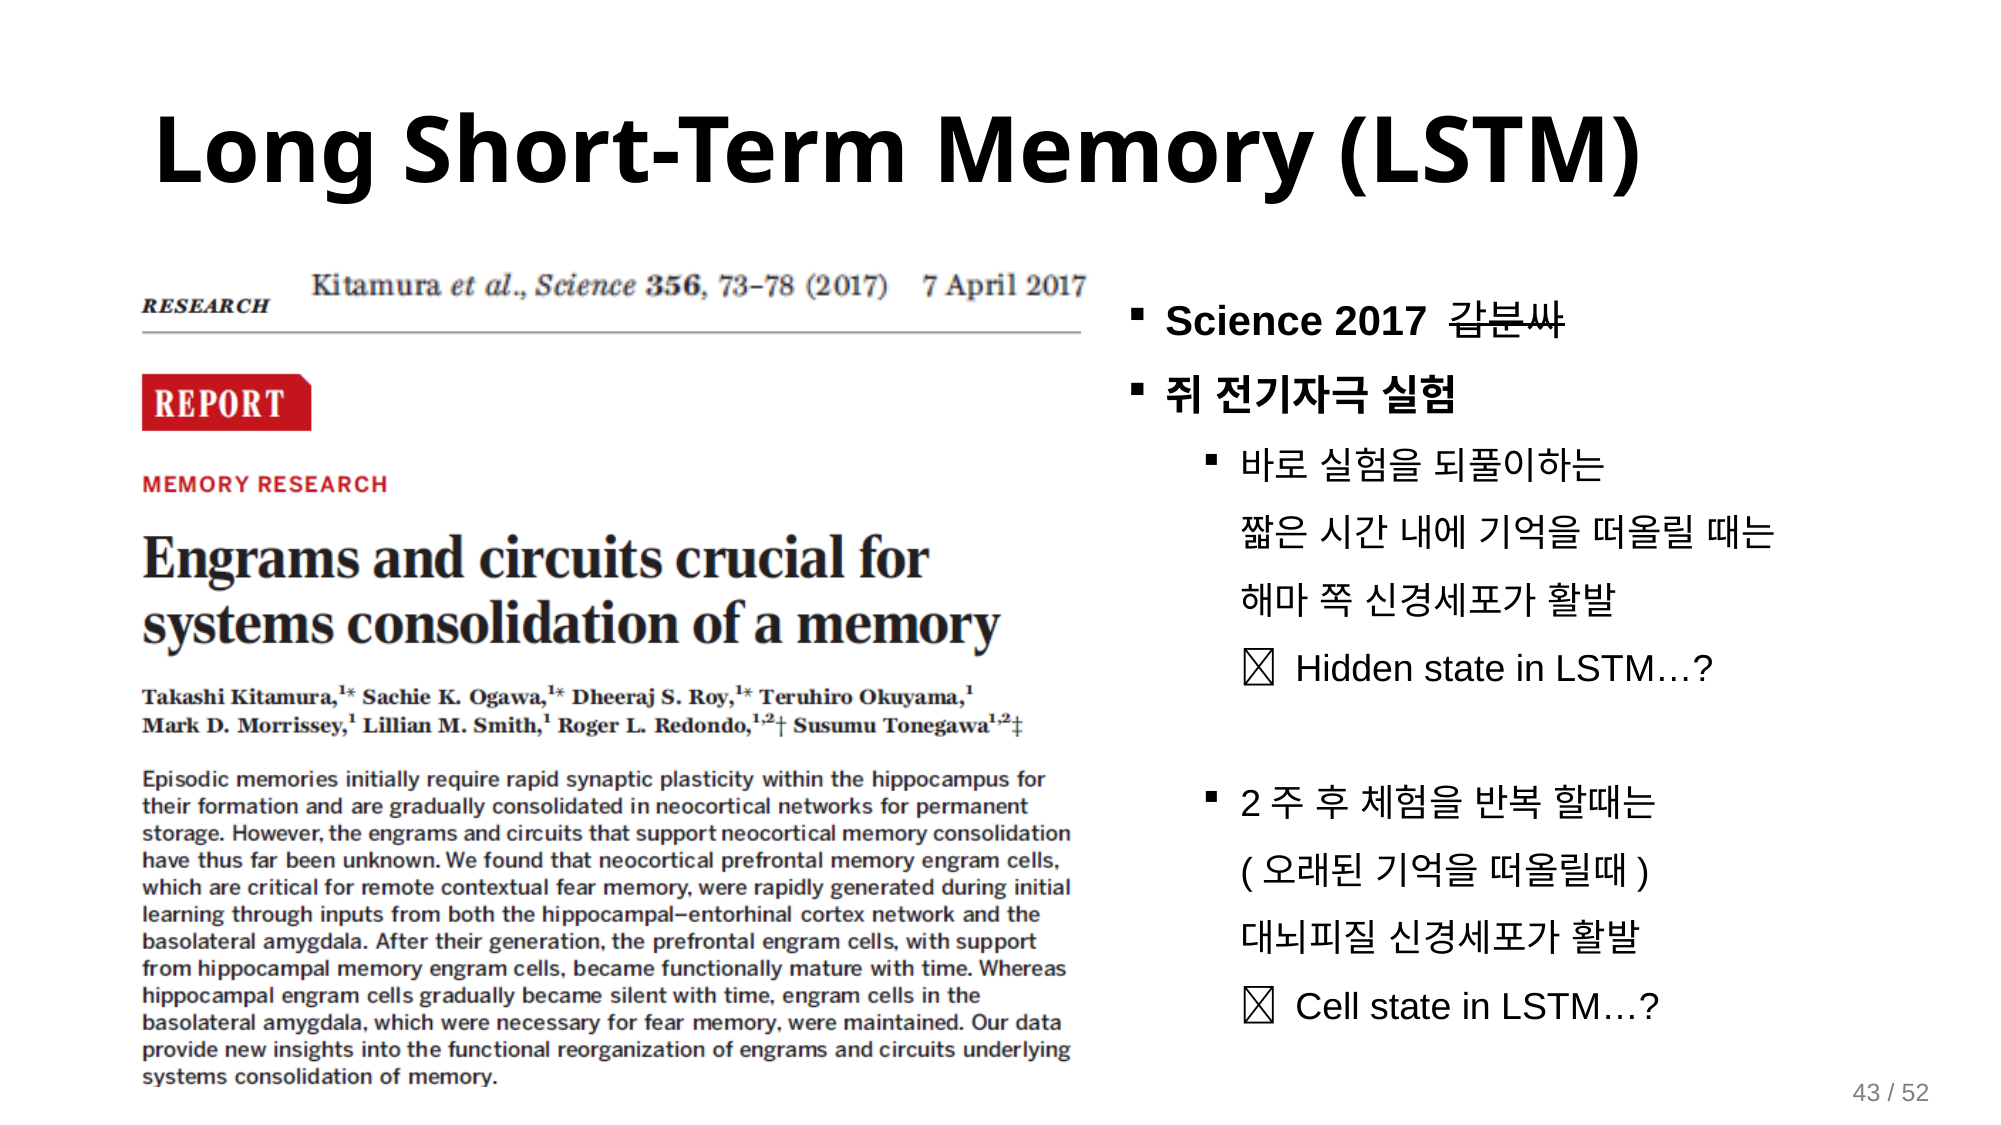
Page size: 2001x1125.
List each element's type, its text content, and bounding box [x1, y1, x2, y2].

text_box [138, 261, 1100, 1087]
text_box Long Short-Term Memory (LSTM) [137, 44, 1912, 262]
text_box Science 2017 갑분싸 쥐 전기자극 실험 바로 실험을 되풀이하는 짧은 시간 내에 기억을 떠올릴 때는 해마 쪽 신경세포가 활발  Hidden state in LSTM…? 2주 후 체험을 반복 할때는 (오래된 기억을 떠올릴때) 대뇌피질 신경세포가 활발  Cell state in LSTM…? [1113, 261, 1863, 1065]
